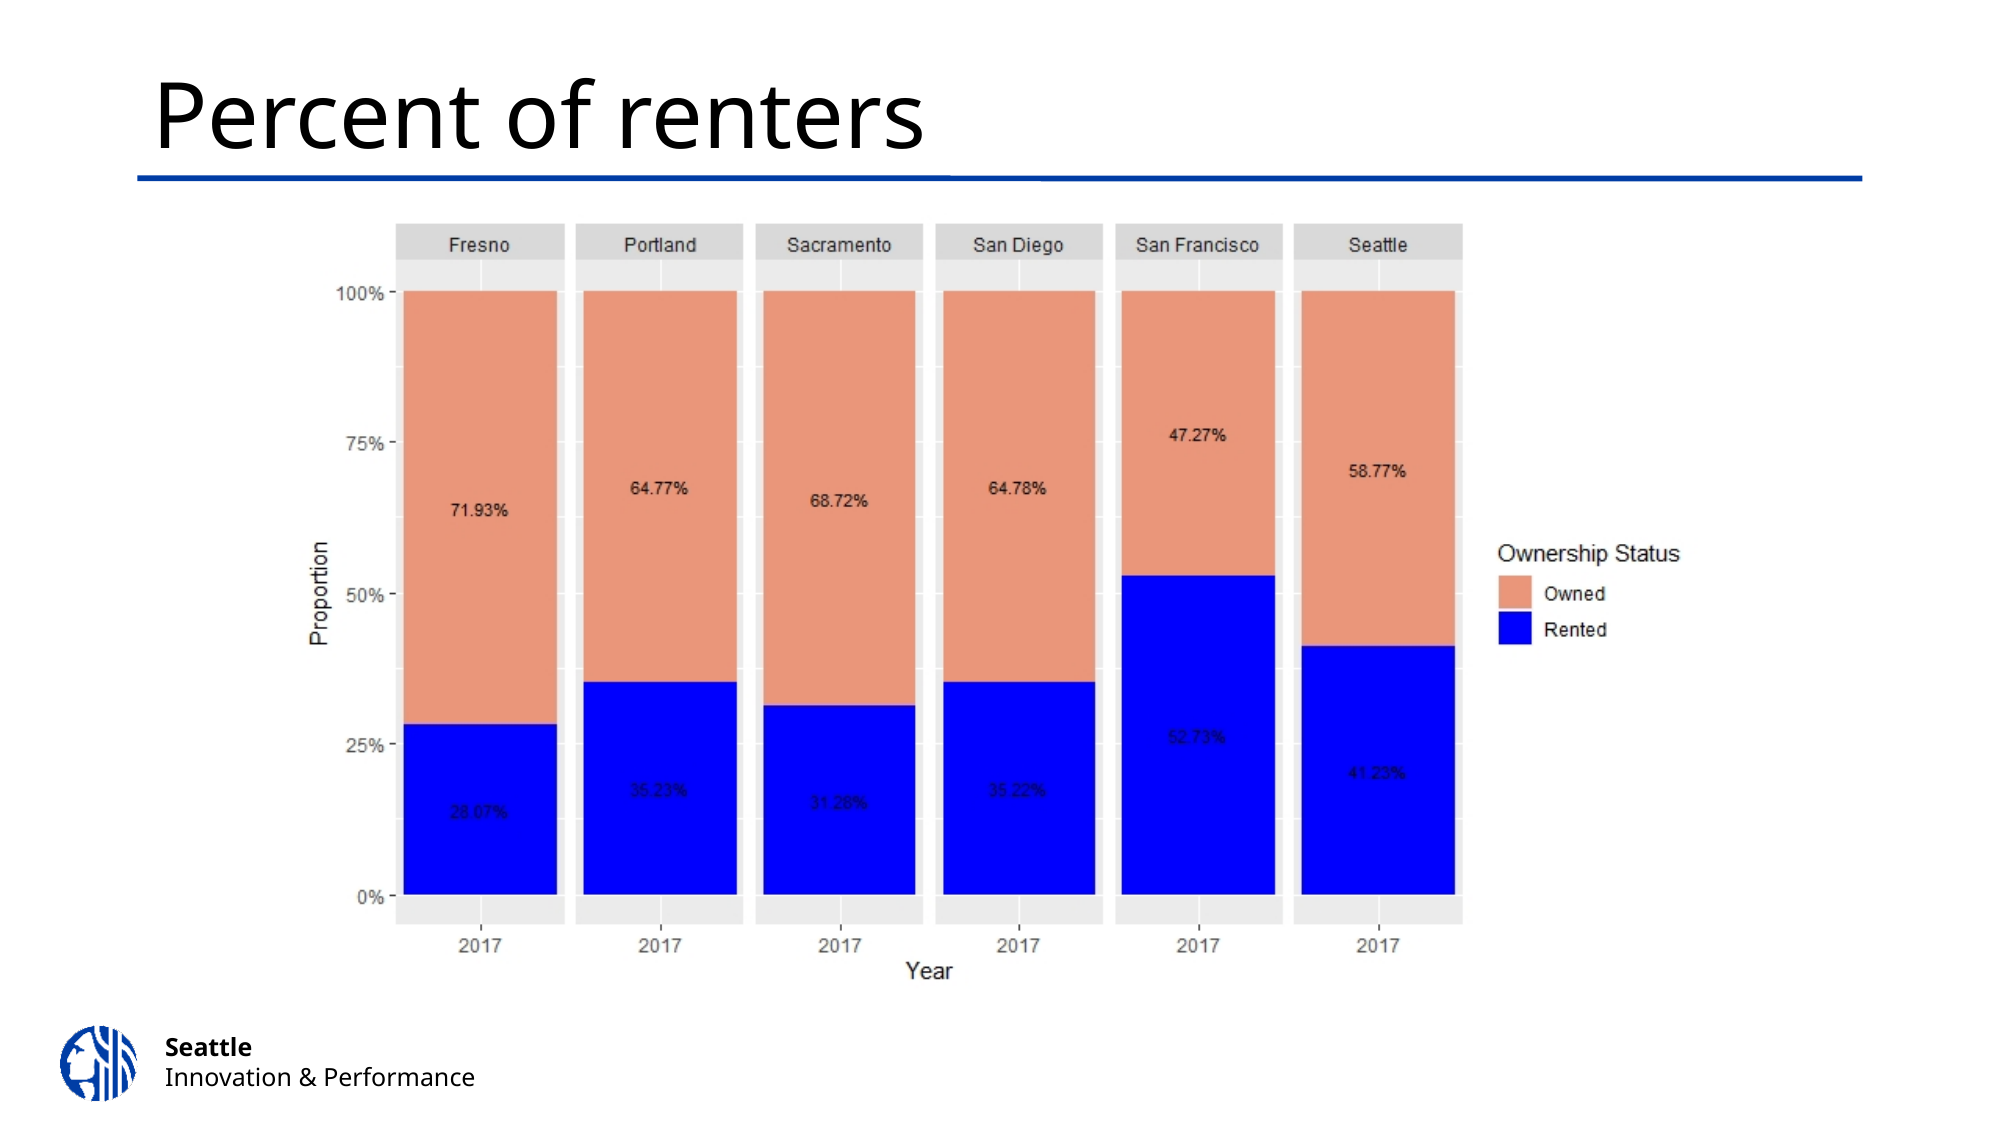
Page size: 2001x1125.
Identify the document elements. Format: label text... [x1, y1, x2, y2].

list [296, 213, 1704, 995]
title Percent of renters [137, 59, 1863, 179]
picture [59, 1024, 138, 1103]
